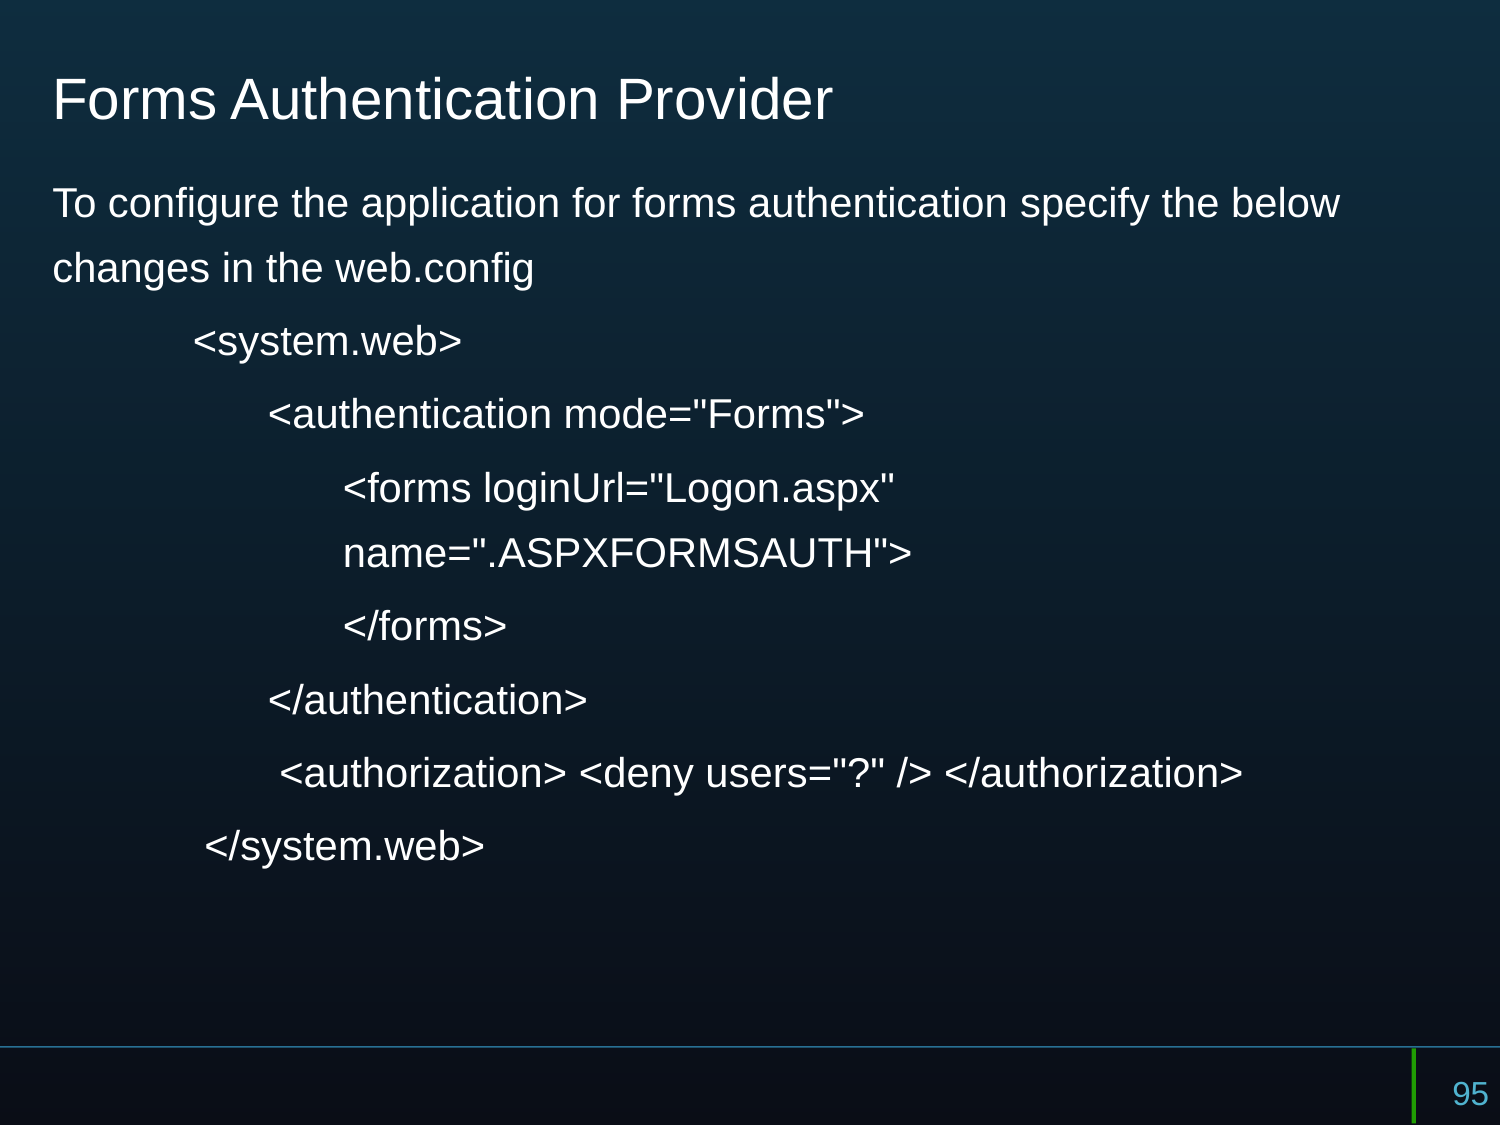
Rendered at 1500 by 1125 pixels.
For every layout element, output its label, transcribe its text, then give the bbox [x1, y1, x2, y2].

title Forms Authentication Provider [37, 53, 1414, 154]
slide_number 95 [1437, 1065, 1500, 1103]
list To configure the application for forms authentication specify the below changes in the web.config <system.web> <authentication mode="Forms"> <forms loginUrl="Logon.aspx" name=".ASPXFORMSAUTH"> </forms> </authentication> <authorization> <deny users="?" /> </authorization> </system.web> [37, 153, 1413, 912]
